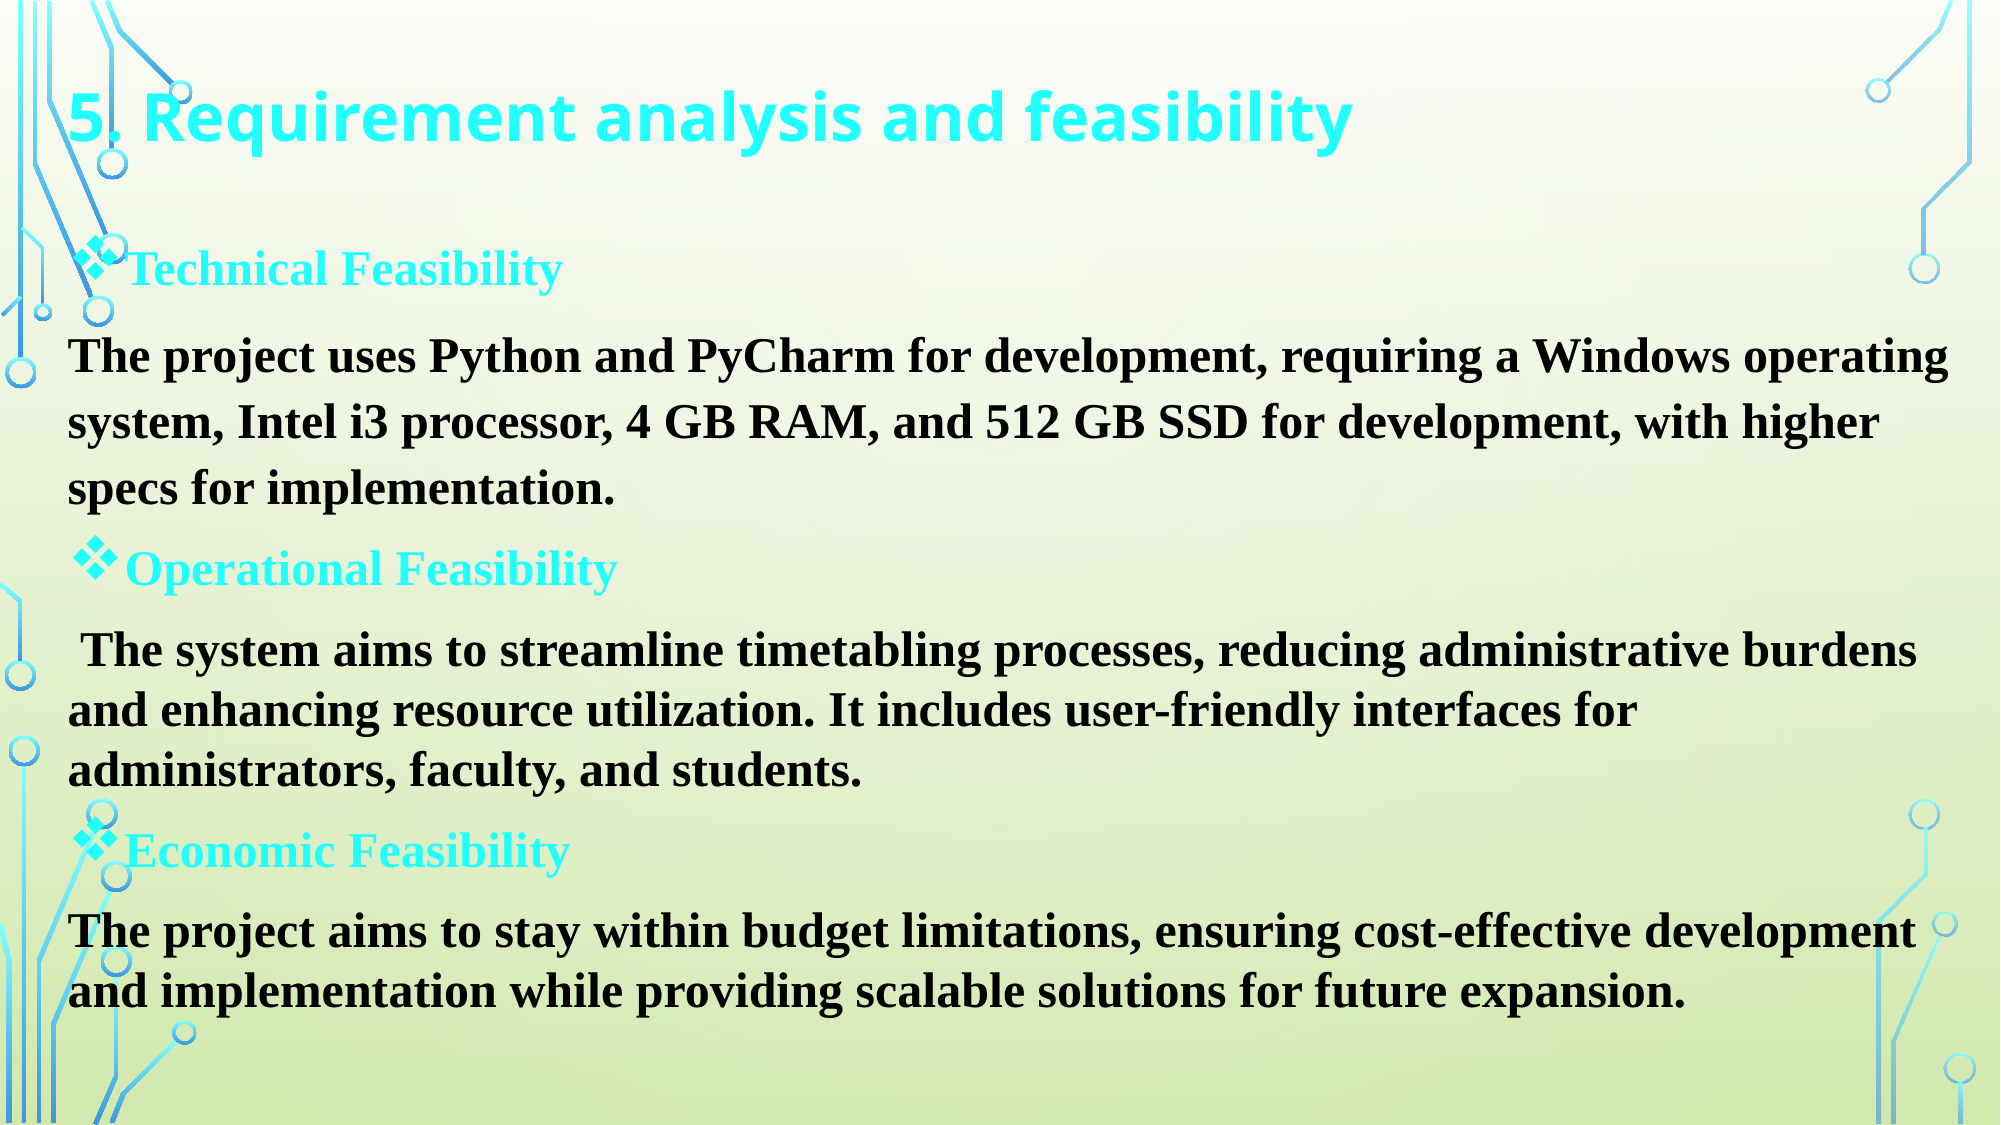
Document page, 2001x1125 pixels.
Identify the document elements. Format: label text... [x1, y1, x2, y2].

list 5. Requirement analysis and feasibility Technical Feasibility The project uses Python and PyCharm for development, requiring a Windows operating system, Intel i3 processor, 4 GB RAM, and 512 GB SSD for development, with higher specs for implementation. Operational Feasibility The system aims to streamline timetabling processes, reducing administrative burdens and enhancing resource utilization. It includes user-friendly interfaces for administrators, faculty, and students. Economic Feasibility The project aims to stay within budget limitations, ensuring cost-effective development and implementation while providing scalable solutions for future expansion. [52, 51, 1967, 1106]
